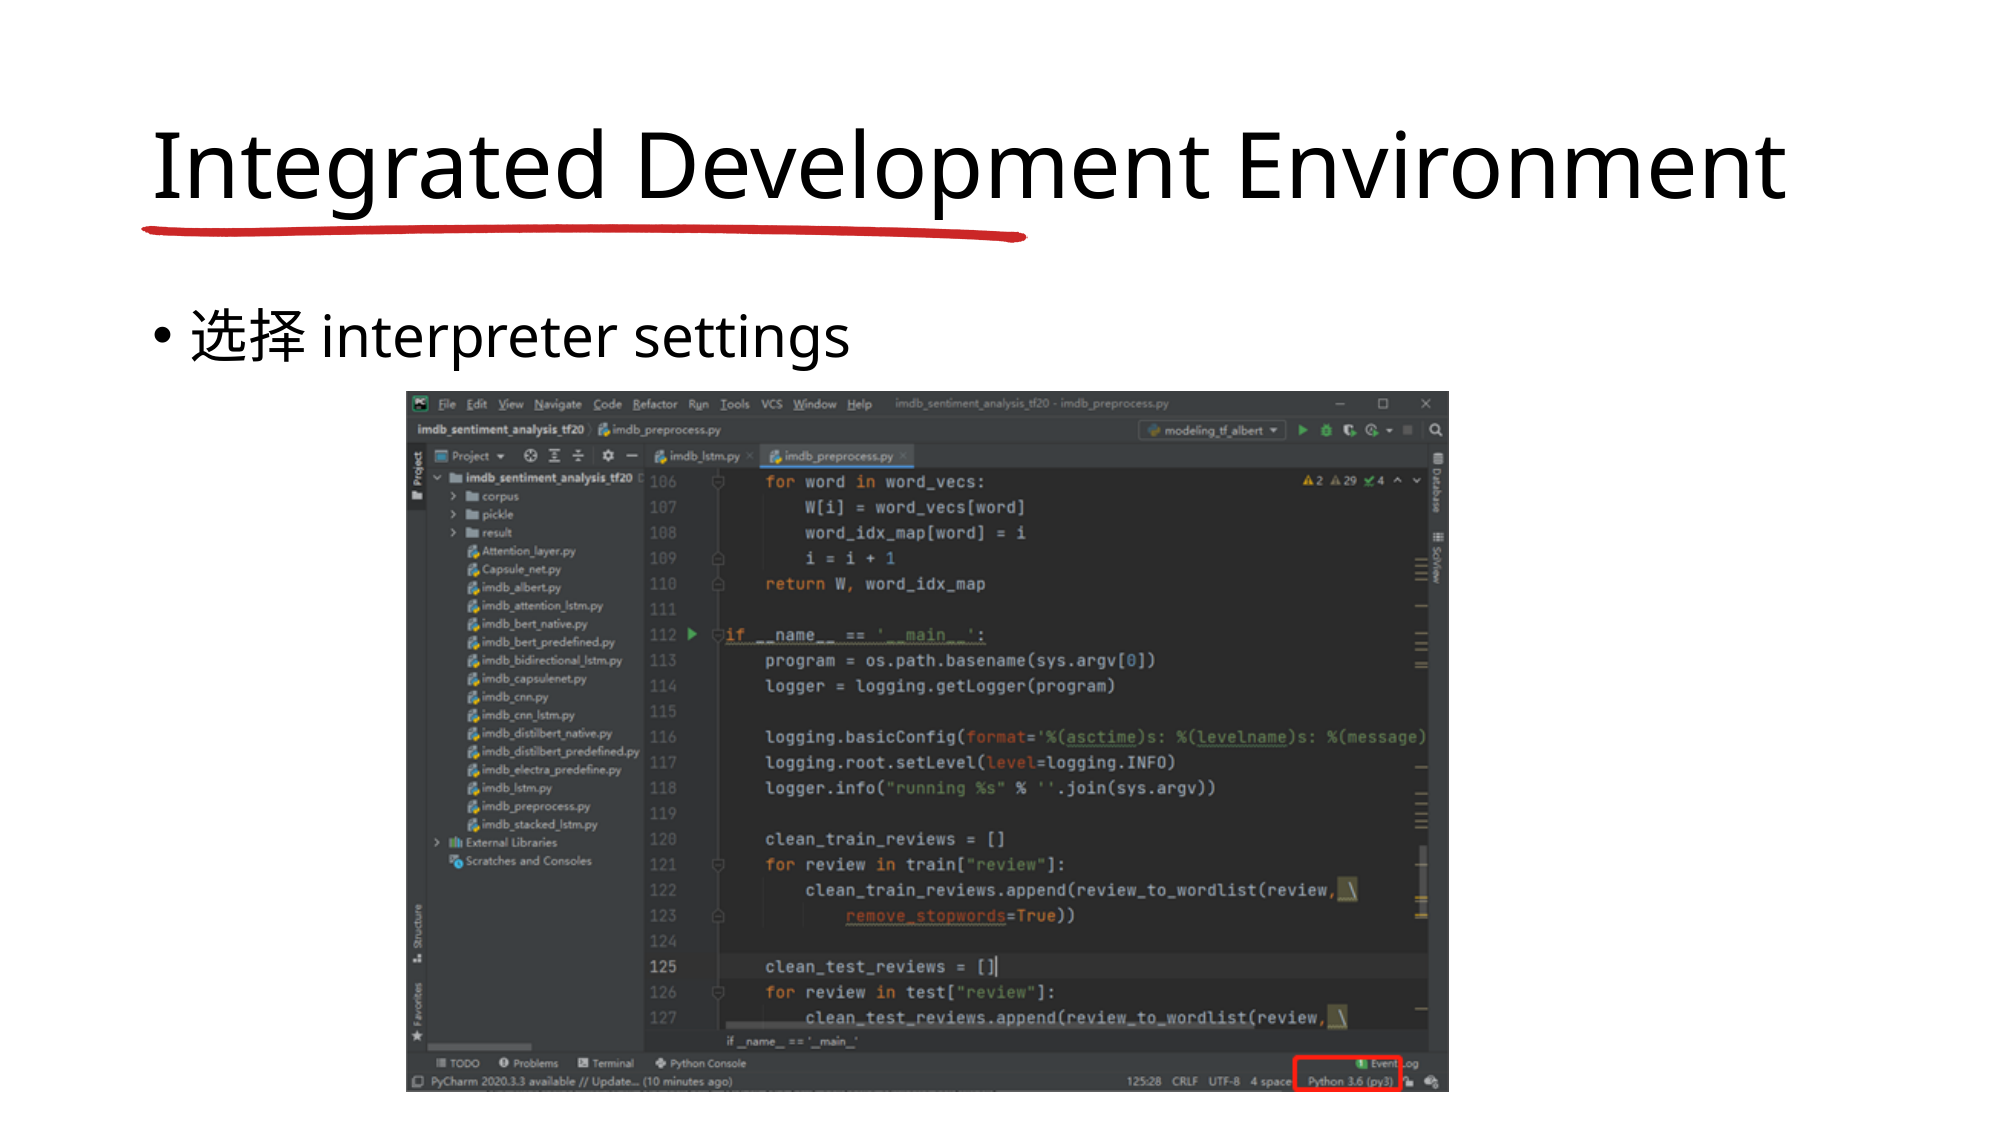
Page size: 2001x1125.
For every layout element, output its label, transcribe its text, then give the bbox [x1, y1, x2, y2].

title Integrated Development Environment [137, 59, 1863, 278]
picture [406, 391, 1449, 1093]
picture [137, 219, 1038, 248]
list 选择interpreter settings [137, 299, 1863, 1014]
